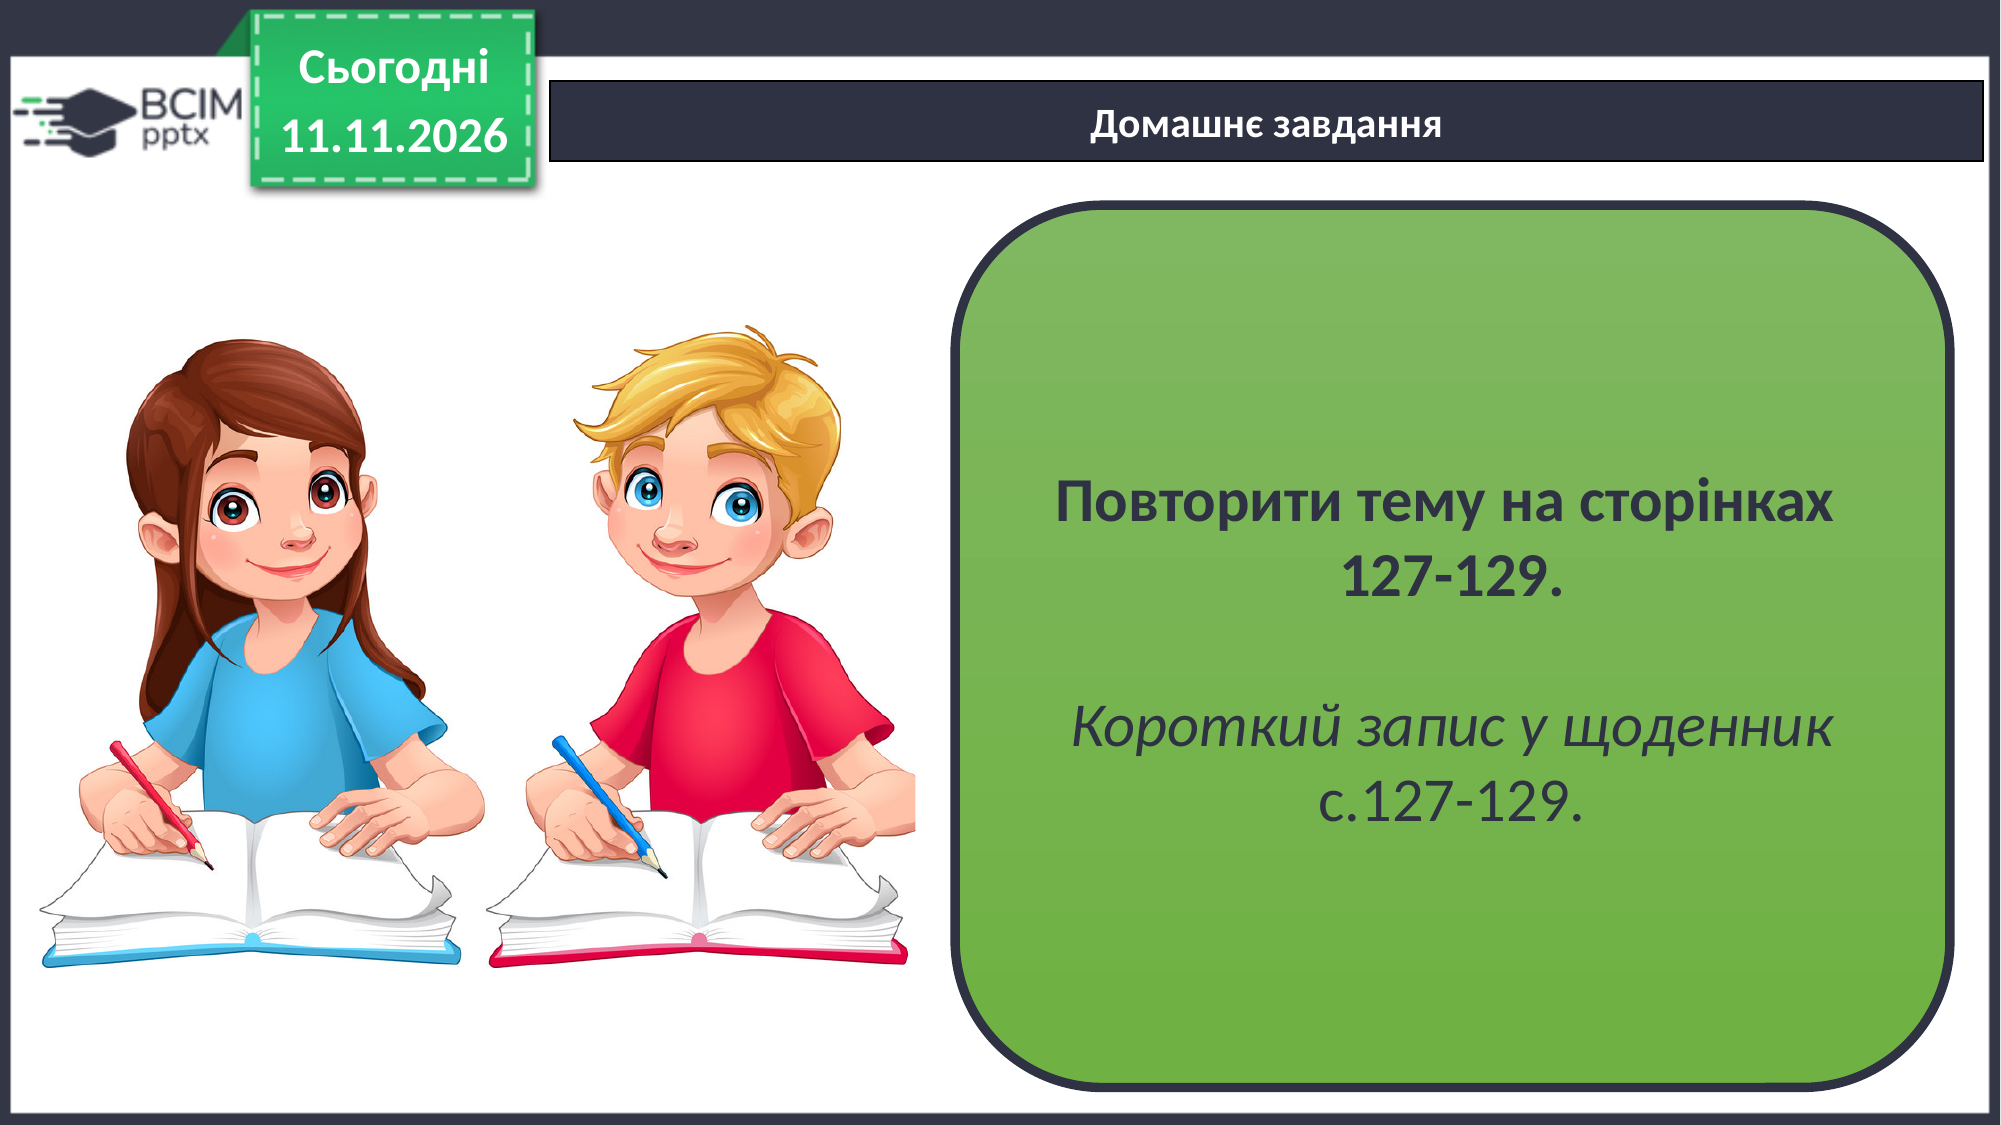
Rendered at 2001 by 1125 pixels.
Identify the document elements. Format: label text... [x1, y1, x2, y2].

text_box Сьогодні [284, 26, 535, 101]
picture [0, 0, 2001, 1125]
text_box Домашнє завдання [549, 80, 1984, 162]
text_box 09.05.2022 [263, 101, 524, 164]
text_box Повторити тему на сторінках 127-129. Короткий запис у щоденник с.127-129. [954, 204, 1951, 1089]
